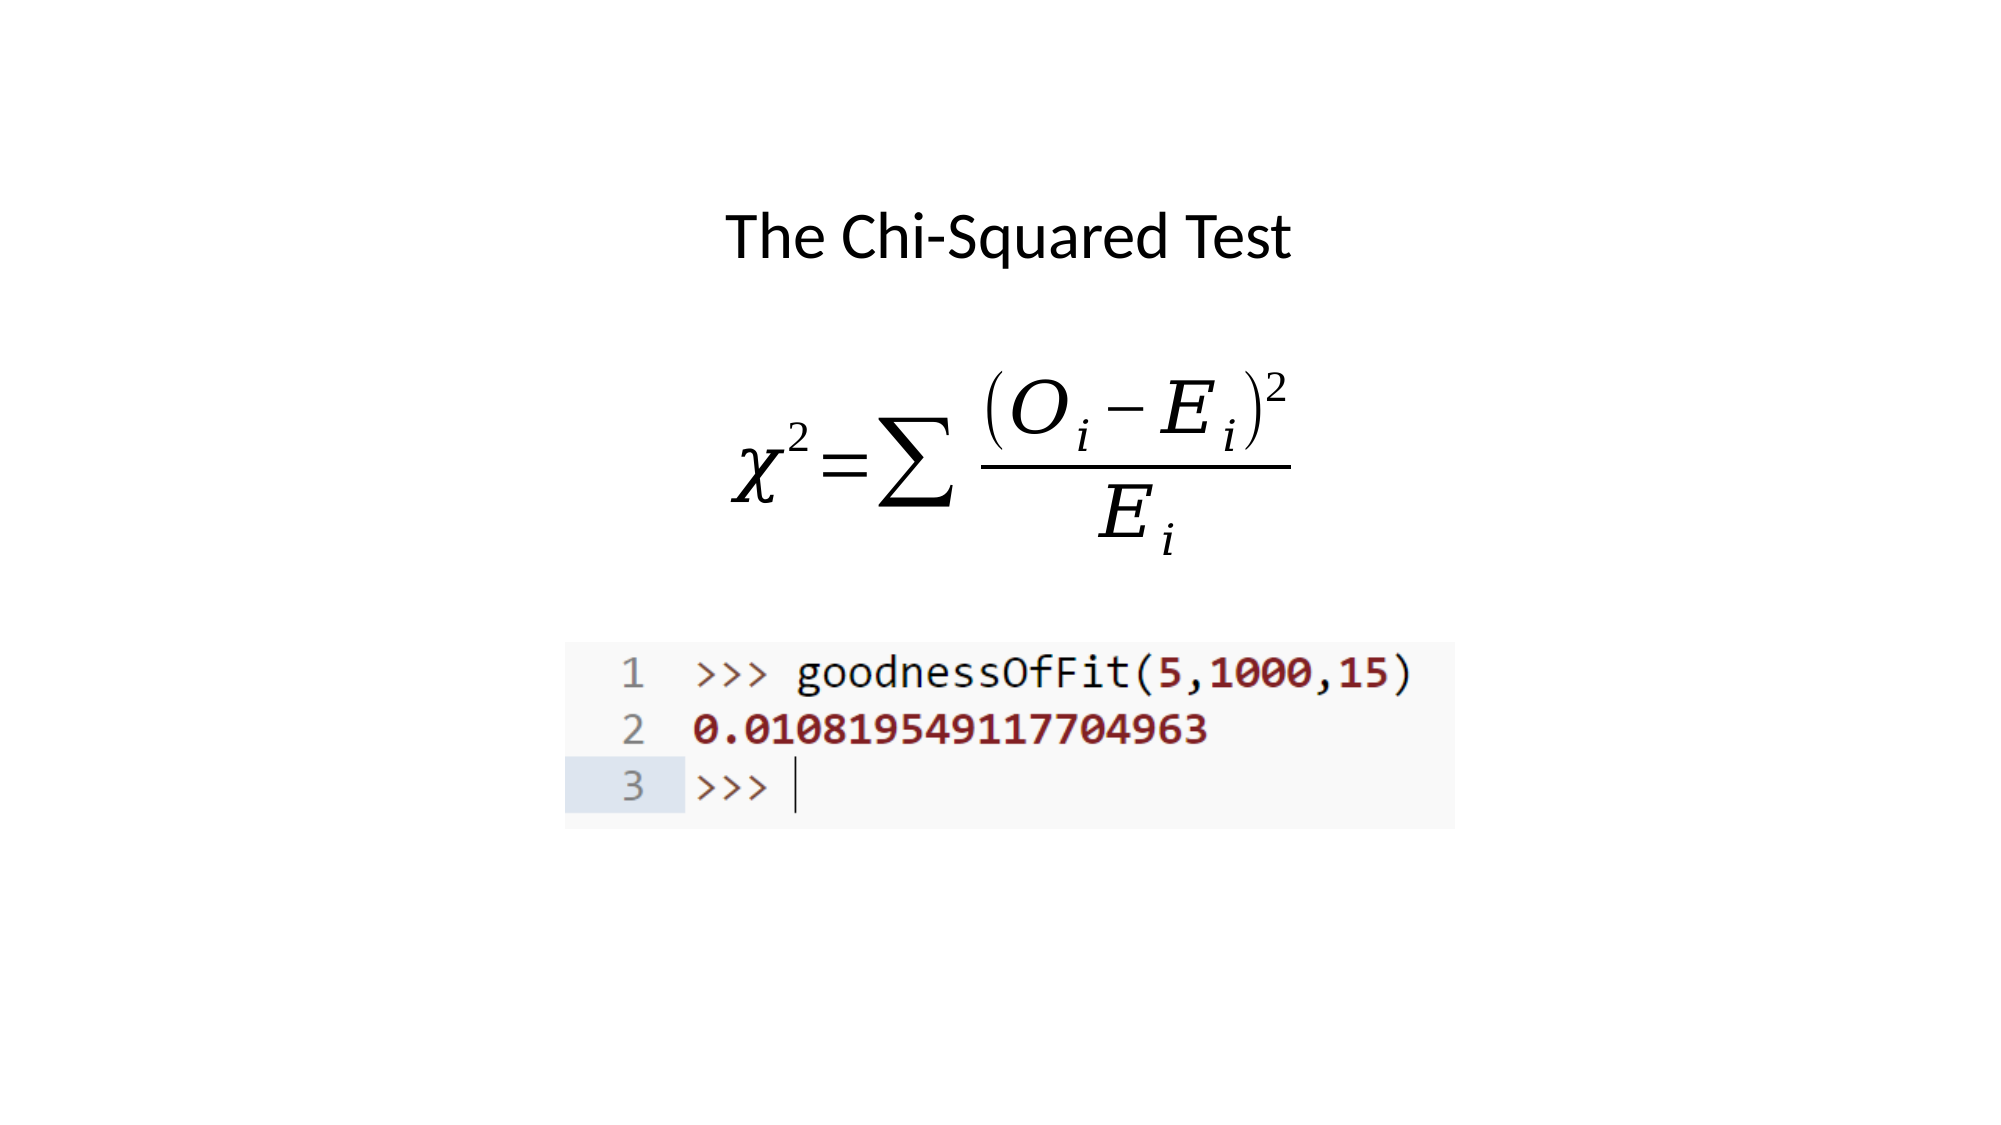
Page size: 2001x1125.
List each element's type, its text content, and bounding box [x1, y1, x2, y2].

text_box The Chi-Squared Test [710, 184, 1309, 280]
picture [565, 642, 1455, 829]
